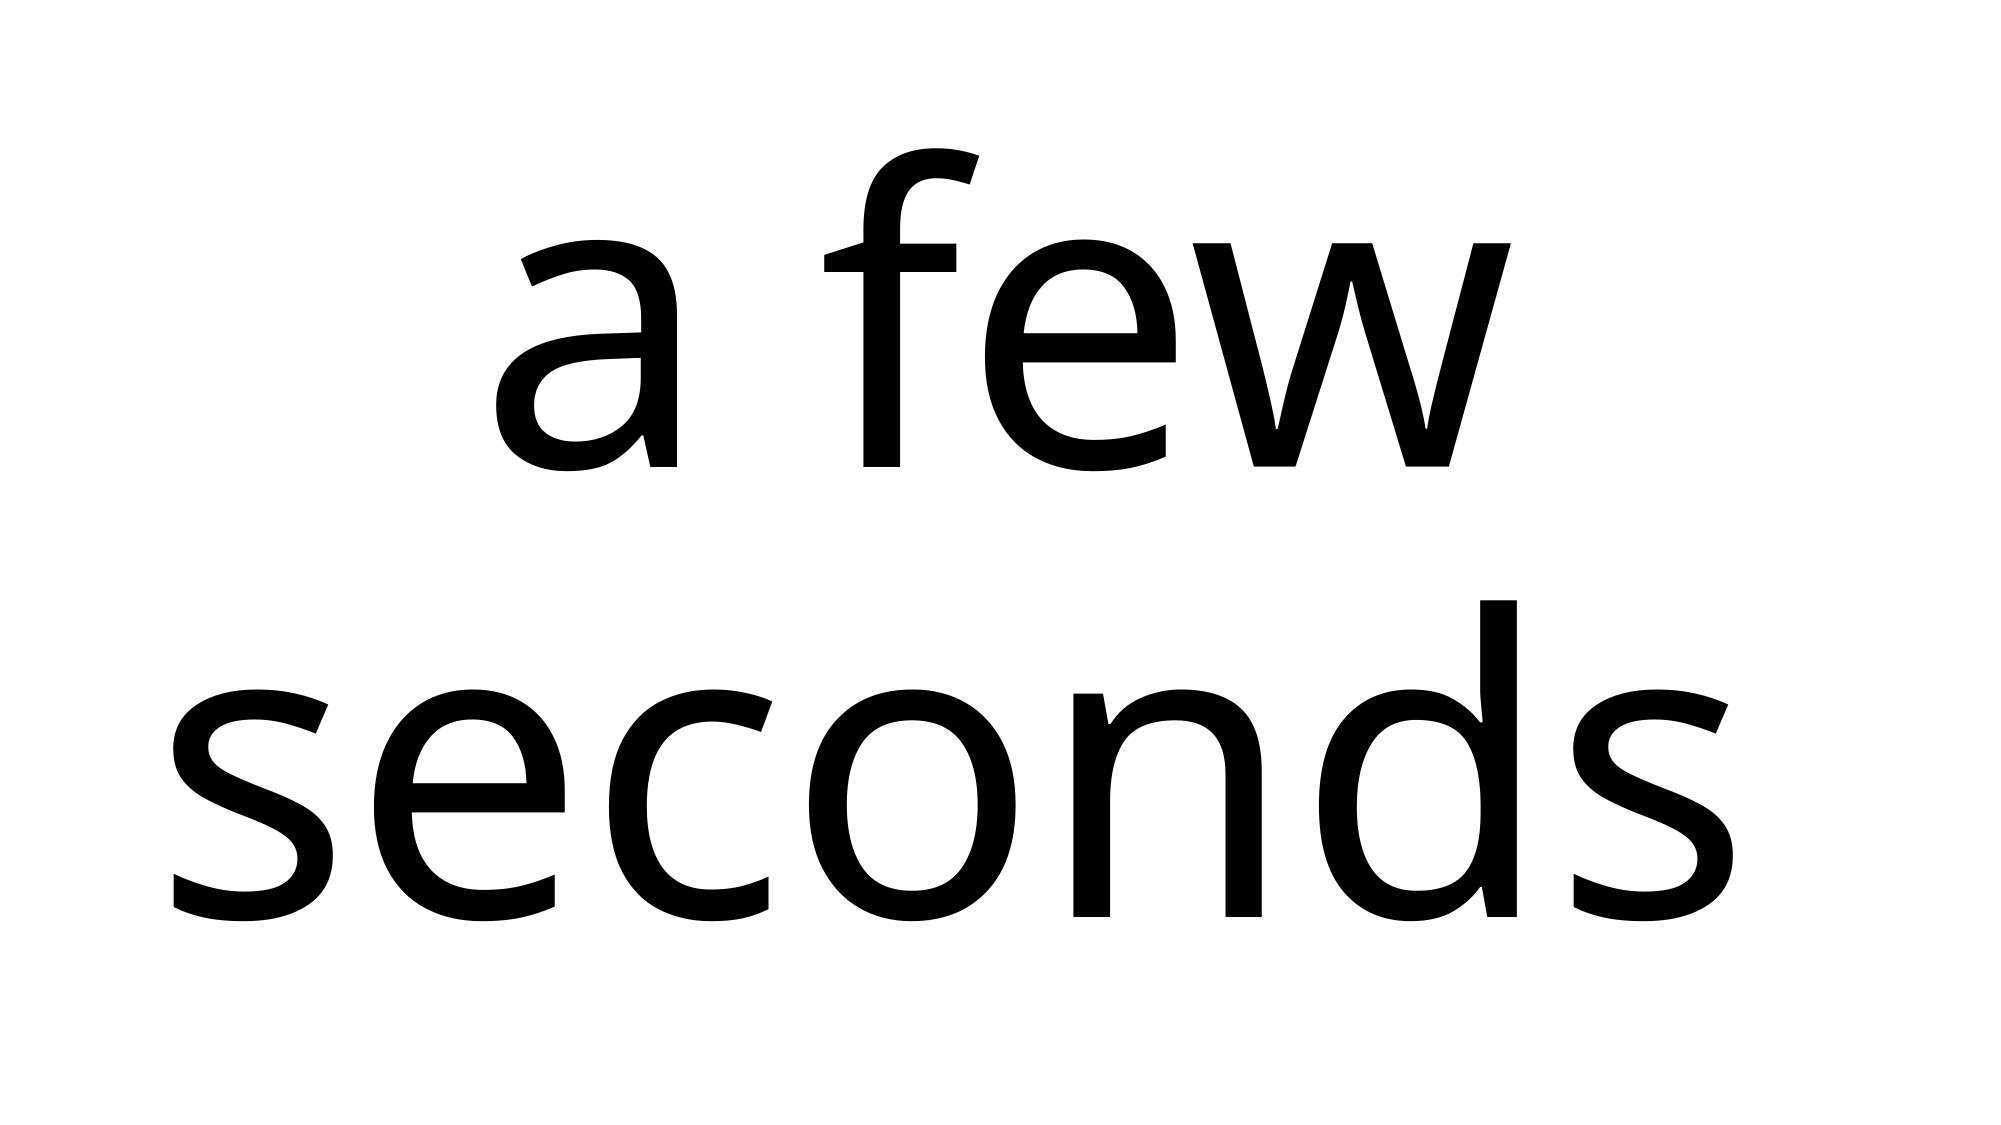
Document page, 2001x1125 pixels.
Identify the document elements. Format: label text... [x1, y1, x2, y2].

title a few seconds [137, 59, 1863, 1055]
